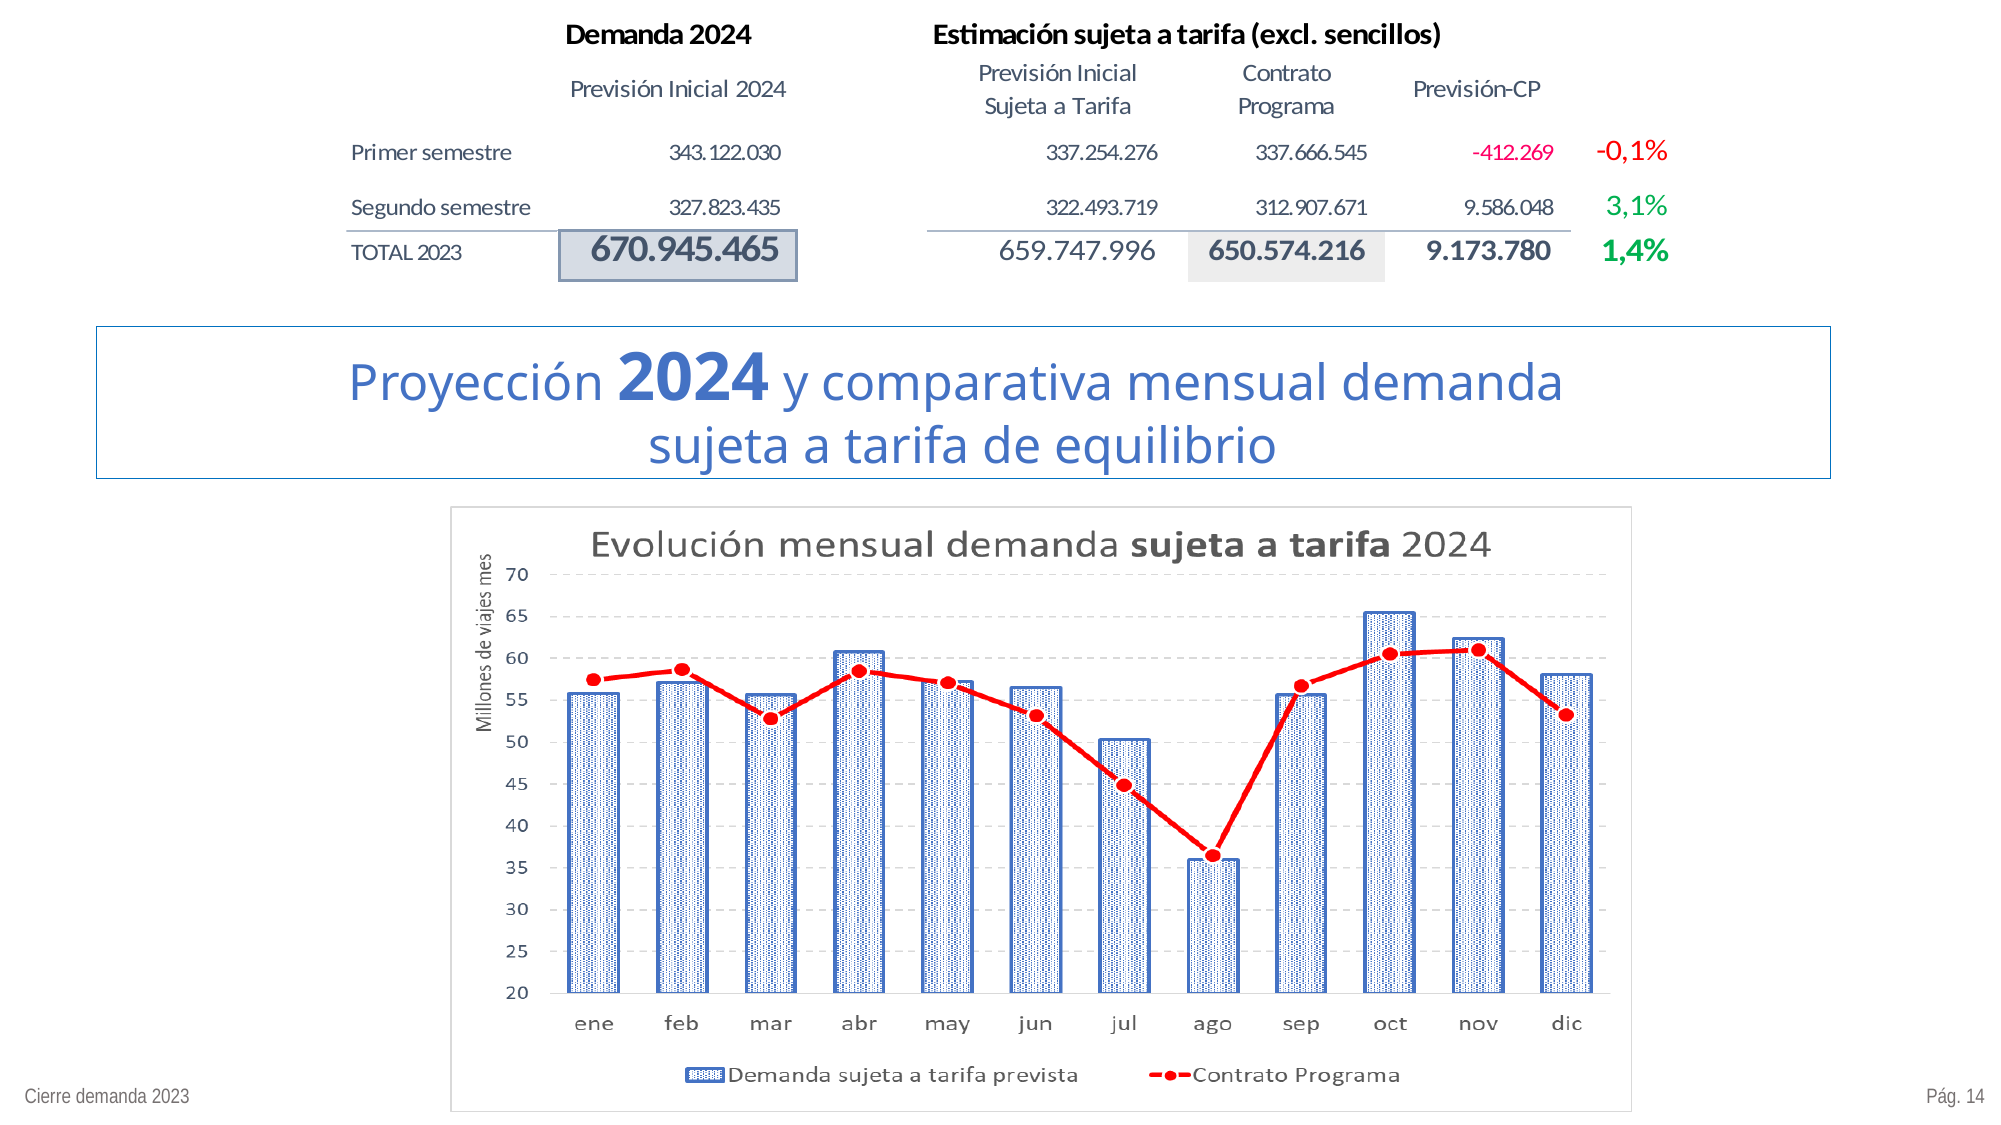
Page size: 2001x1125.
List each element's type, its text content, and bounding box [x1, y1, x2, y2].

text_box Proyección 2024 y comparativa mensual demanda sujeta a tarifa de equilibrio [96, 326, 1831, 479]
text_box Pág. 14 [1813, 1065, 2000, 1125]
picture [449, 506, 1632, 1112]
picture [346, 13, 1701, 327]
